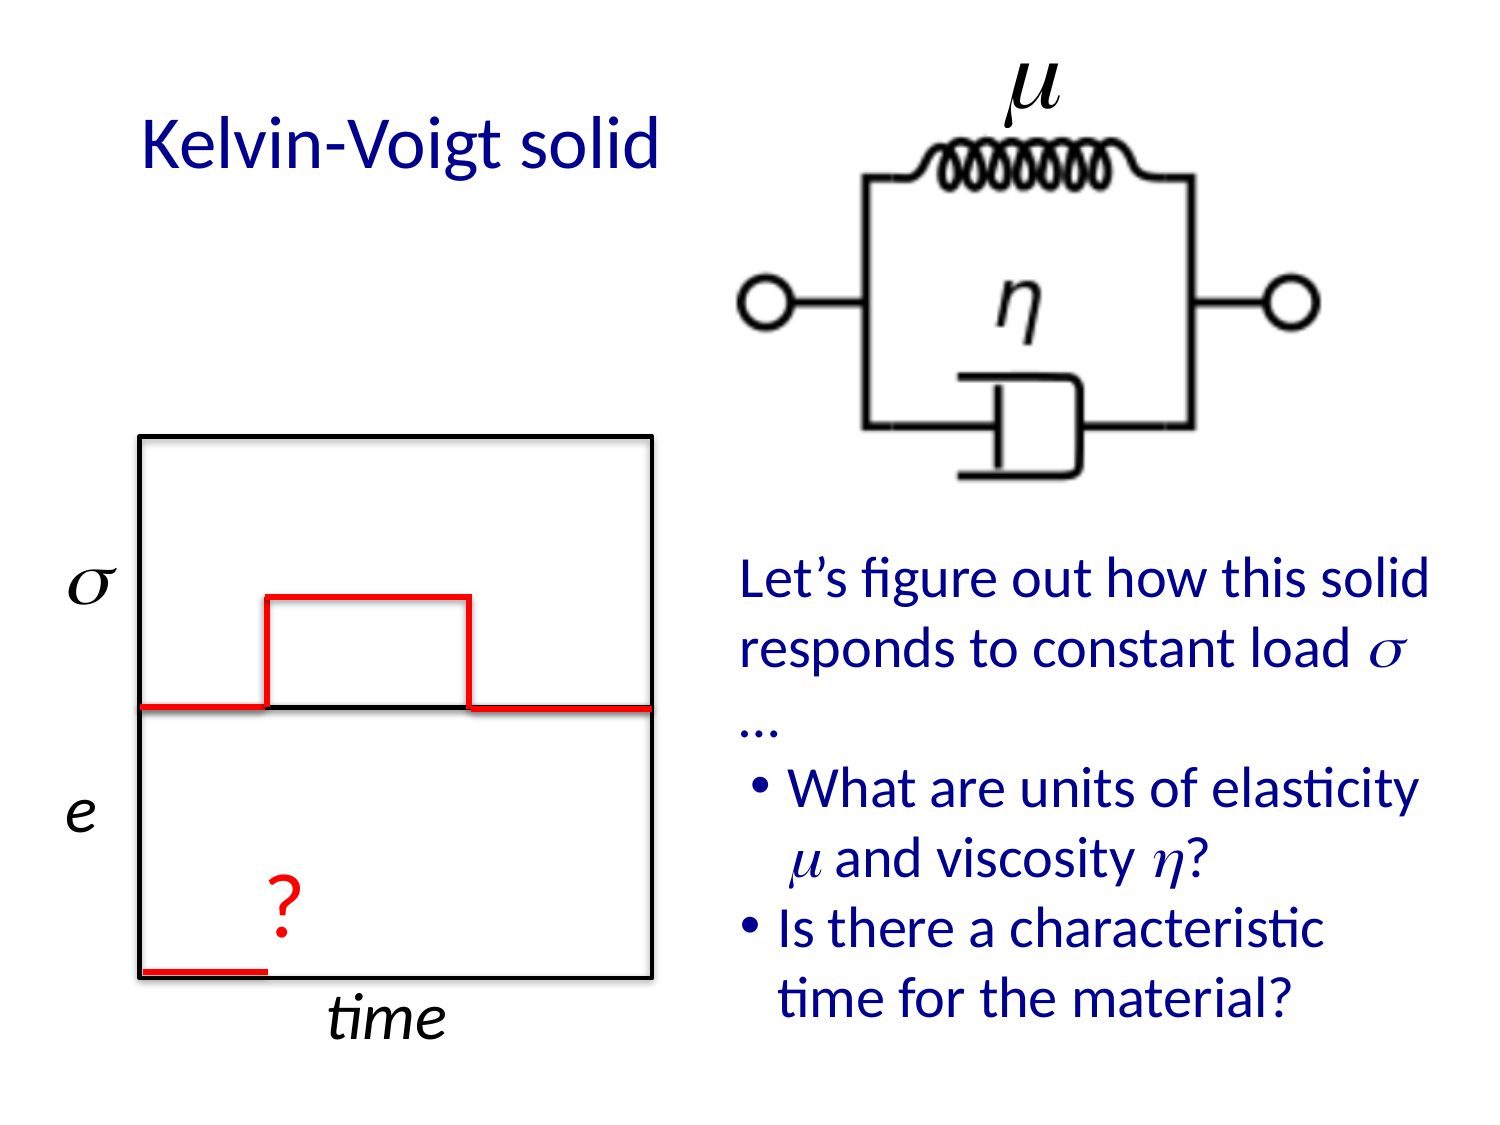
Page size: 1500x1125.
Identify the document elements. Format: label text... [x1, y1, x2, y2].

text_box Let’s figure out how this solid responds to constant load s … What are units of elasticity m and viscosity h? Is there a characteristic time for the material? [724, 532, 1452, 1037]
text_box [728, 0, 1336, 490]
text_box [37, 436, 653, 1062]
title Kelvin-Voigt solid [75, 45, 723, 233]
